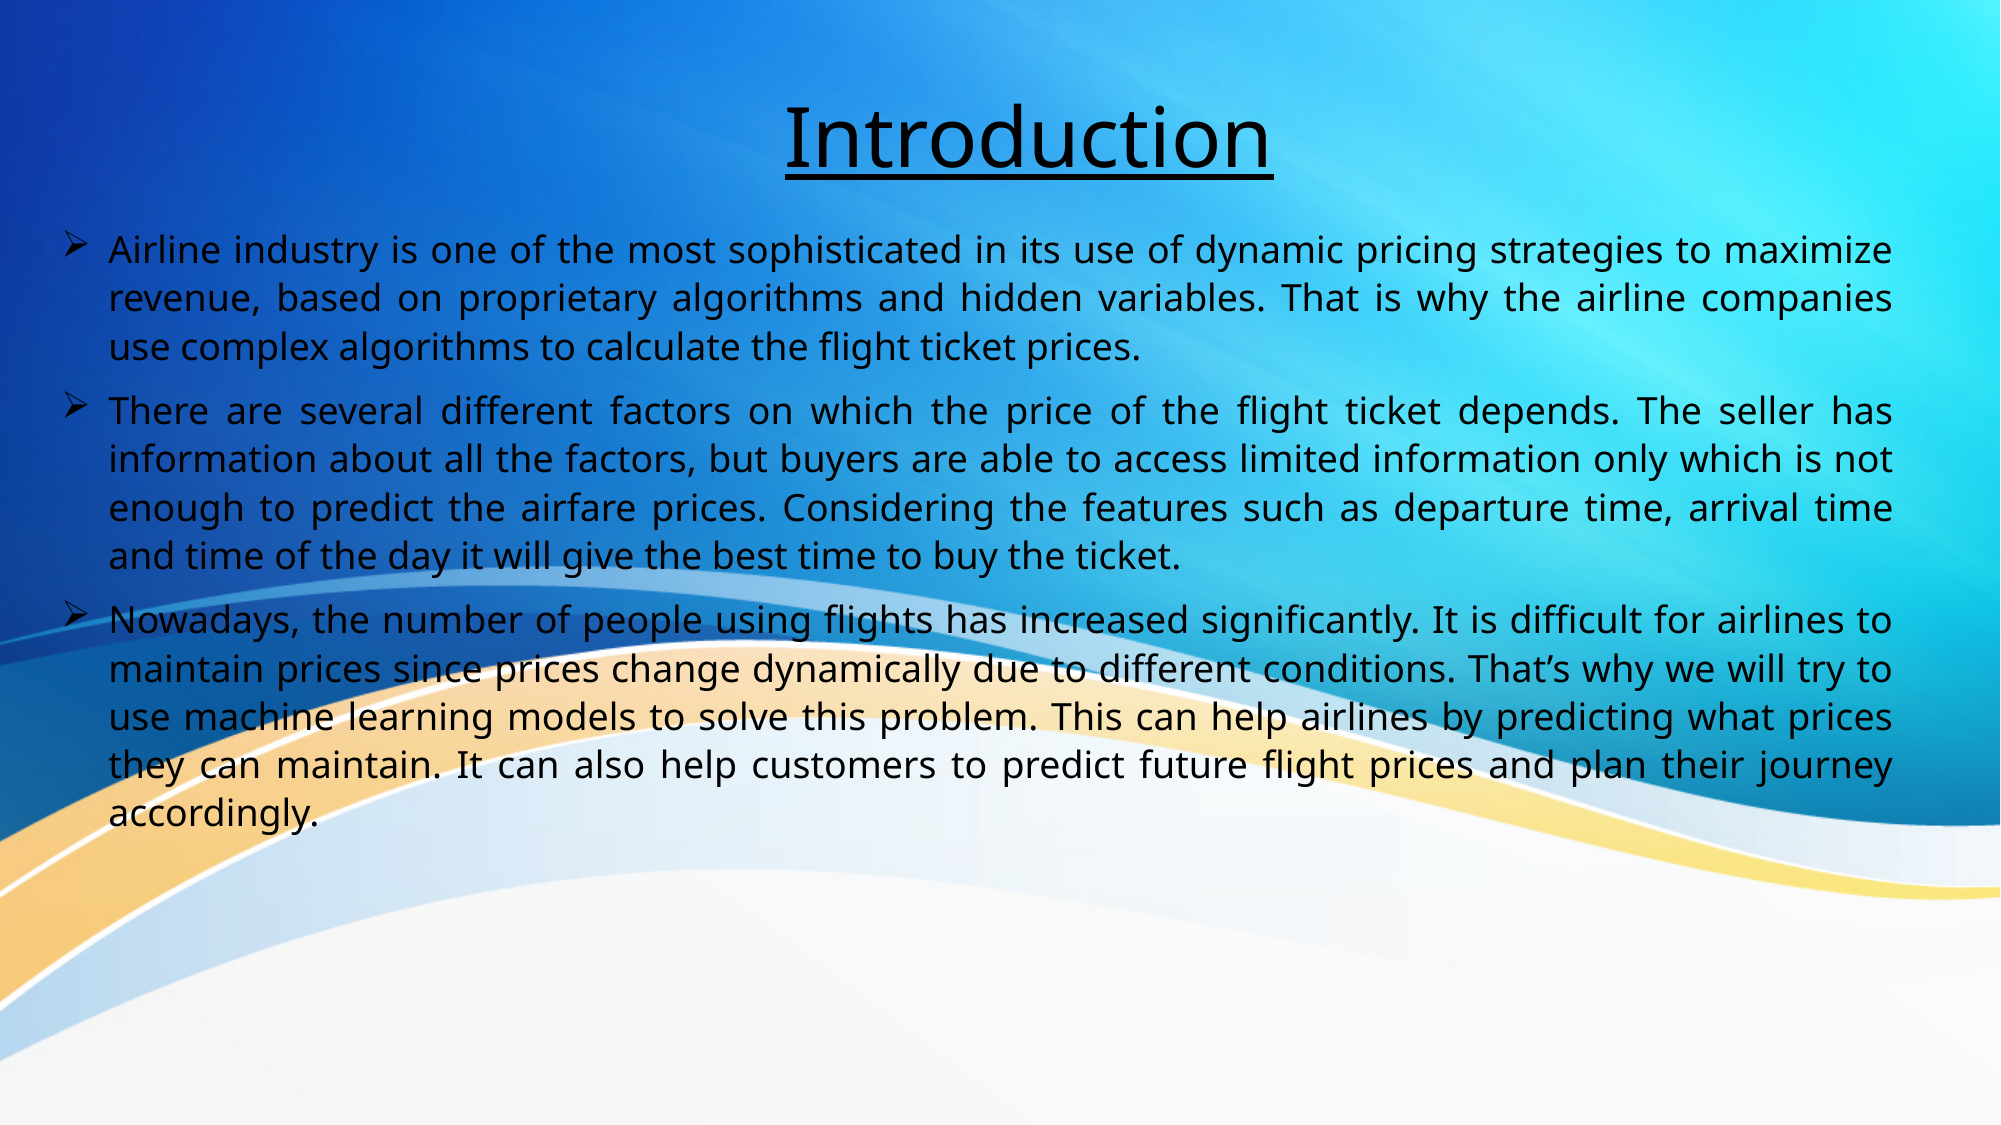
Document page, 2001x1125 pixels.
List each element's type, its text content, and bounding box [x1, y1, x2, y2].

text_box Airline industry is one of the most sophisticated in its use of dynamic pricing strategies to maximize revenue, based on proprietary algorithms and hidden variables. That is why the airline companies use complex algorithms to calculate the flight ticket prices. There are several different factors on which the price of the flight ticket depends. The seller has information about all the factors, but buyers are able to access limited information only which is not enough to predict the airfare prices. Considering the features such as departure time, arrival time and time of the day it will give the best time to buy the ticket. Nowadays, the number of people using flights has increased significantly. It is difficult for airlines to maintain prices since prices change dynamically due to different conditions. That’s why we will try to use machine learning models to solve this problem. This can help airlines by predicting what prices they can maintain. It can also help customers to predict future flight prices and plan their journey accordingly. [46, 215, 1910, 907]
picture [0, 0, 2001, 1125]
text_box Introduction [530, 76, 1528, 192]
